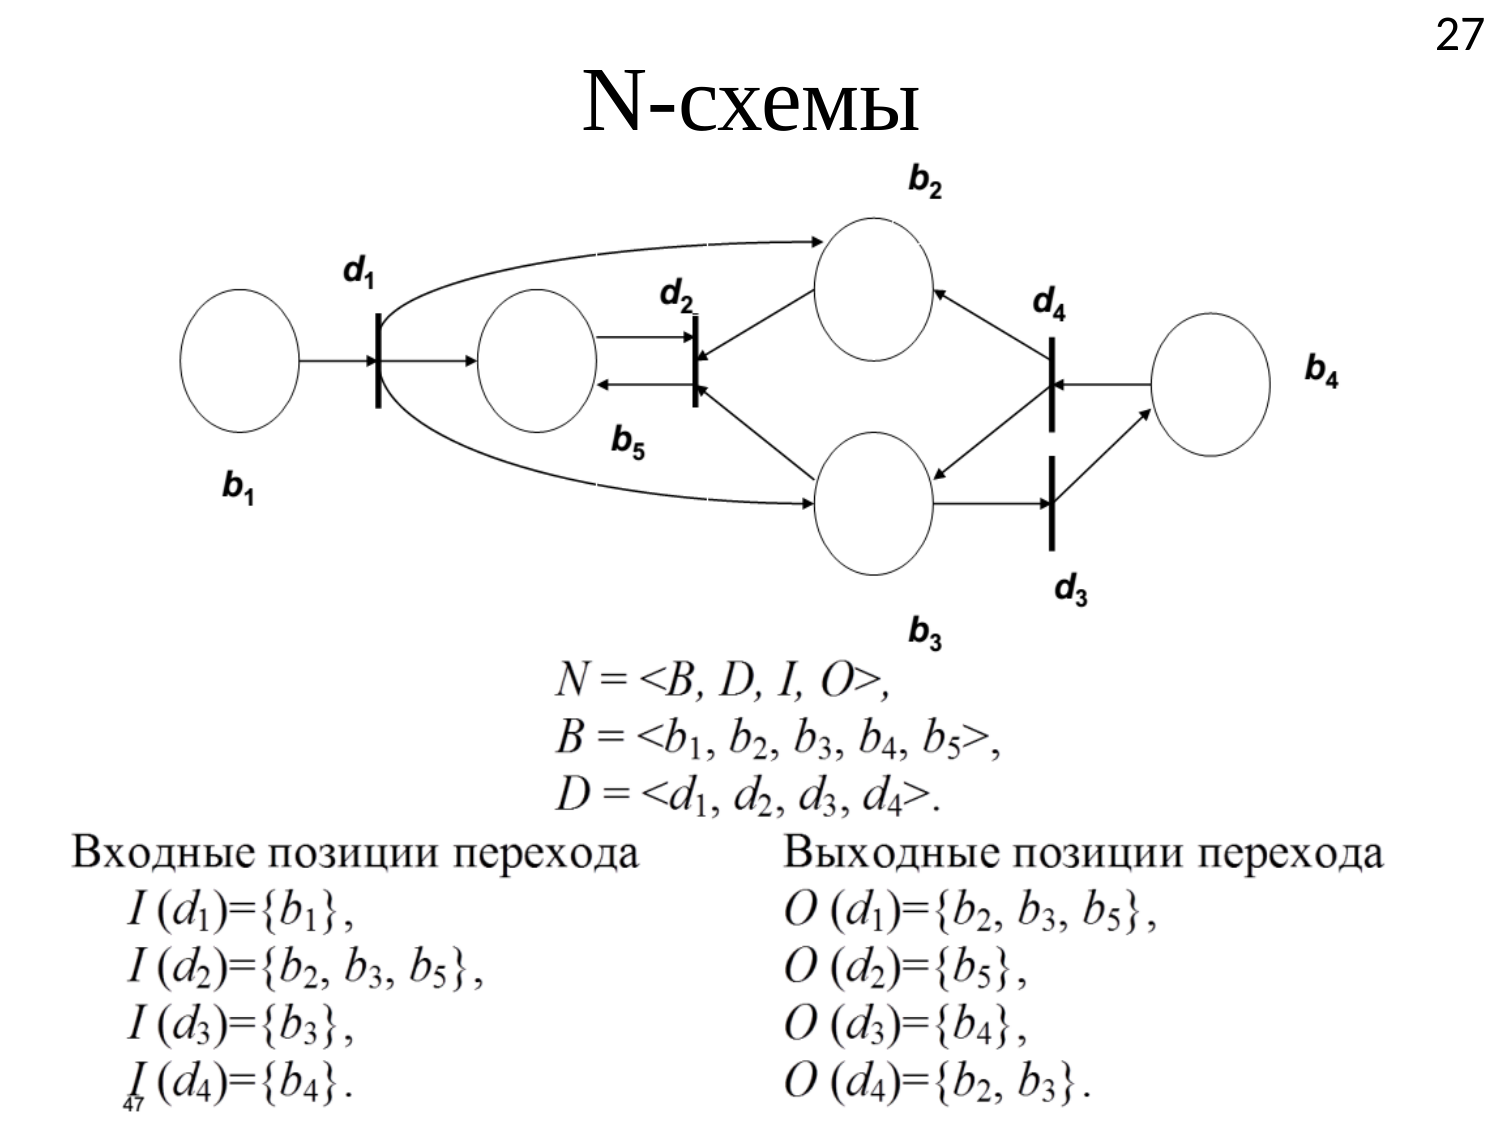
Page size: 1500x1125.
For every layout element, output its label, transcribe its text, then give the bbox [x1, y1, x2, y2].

picture [70, 160, 1408, 1125]
text_box 27 [1149, 0, 1500, 60]
title N-схемы [76, 1, 1427, 188]
